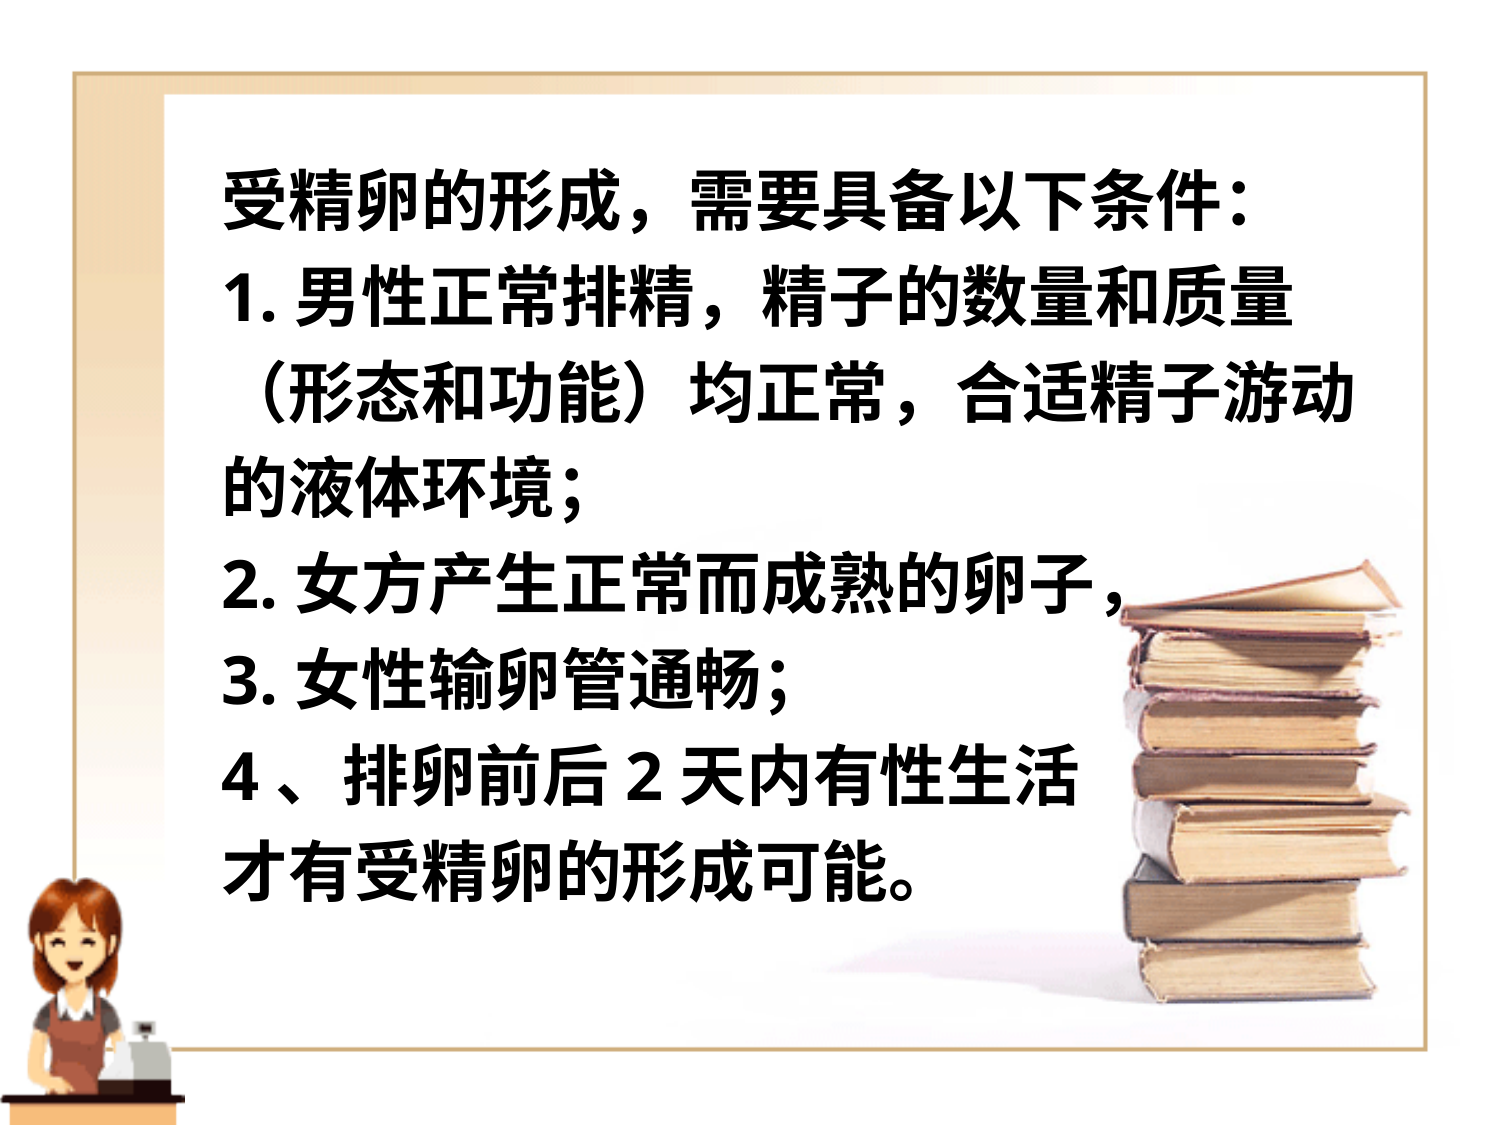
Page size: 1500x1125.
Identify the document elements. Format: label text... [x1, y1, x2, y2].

picture [0, 0, 1500, 1125]
title 受精卵的形成，需要具备以下条件： 1.男性正常排精，精子的数量和质量 （形态和功能）均正常，合适精子游动 的液体环境； 2.女方产生正常而成熟的卵子， 3.女性输卵管通畅； 4、排卵前后2天内有性生活 才有受精卵的形成可能。 [206, 54, 1459, 1094]
